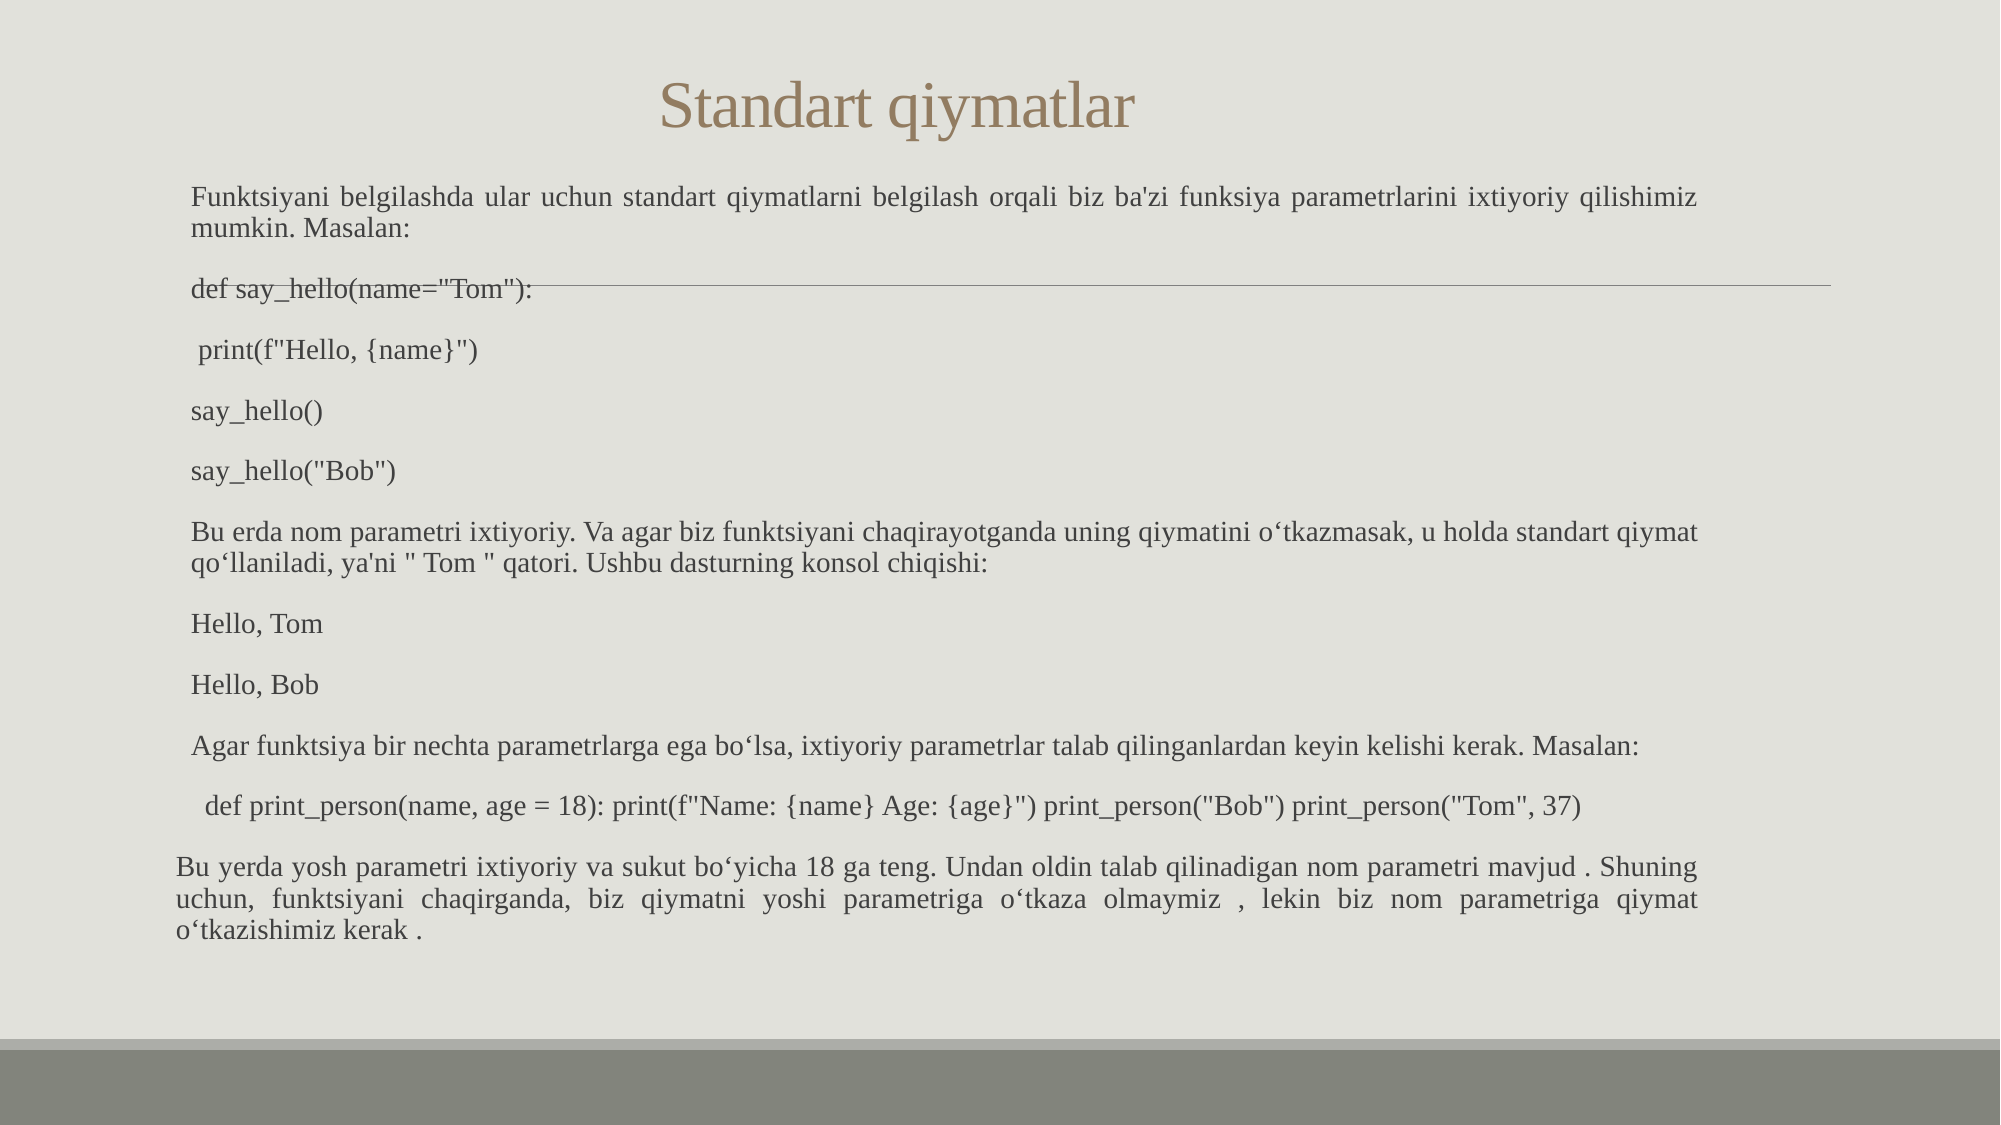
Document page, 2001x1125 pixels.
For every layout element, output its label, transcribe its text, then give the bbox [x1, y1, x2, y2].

list Funktsiyani belgilashda ular uchun standart qiymatlarni belgilash orqali biz ba'zi funksiya parametrlarini ixtiyoriy qilishimiz mumkin. Masalan: def say_hello(name="Tom"): print(f"Hello, {name}") say_hello() say_hello("Bob") Bu erda nom parametri ixtiyoriy. Va agar biz funktsiyani chaqirayotganda uning qiymatini o‘tkazmasak, u holda standart qiymat qo‘llaniladi, ya'ni " Tom " qatori. Ushbu dasturning konsol chiqishi: Hello, Tom Hello, Bob Agar funktsiya bir nechta parametrlarga ega bo‘lsa, ixtiyoriy parametrlar talab qilinganlardan keyin kelishi kerak. Masalan: def print_person(name, age = 18): print(f"Name: {name} Age: {age}") print_person("Bob") print_person("Tom", 37) Bu yerda yosh parametri ixtiyoriy va sukut bo‘yicha 18 ga teng. Undan oldin talab qilinadigan nom parametri mavjud . Shuning uchun, funktsiyani chaqirganda, biz qiymatni yoshi parametriga o‘tkaza olmaymiz , lekin biz nom parametriga qiymat o‘tkazishimiz kerak . [175, 173, 1700, 995]
title Standart qiymatlar [134, 53, 1659, 149]
